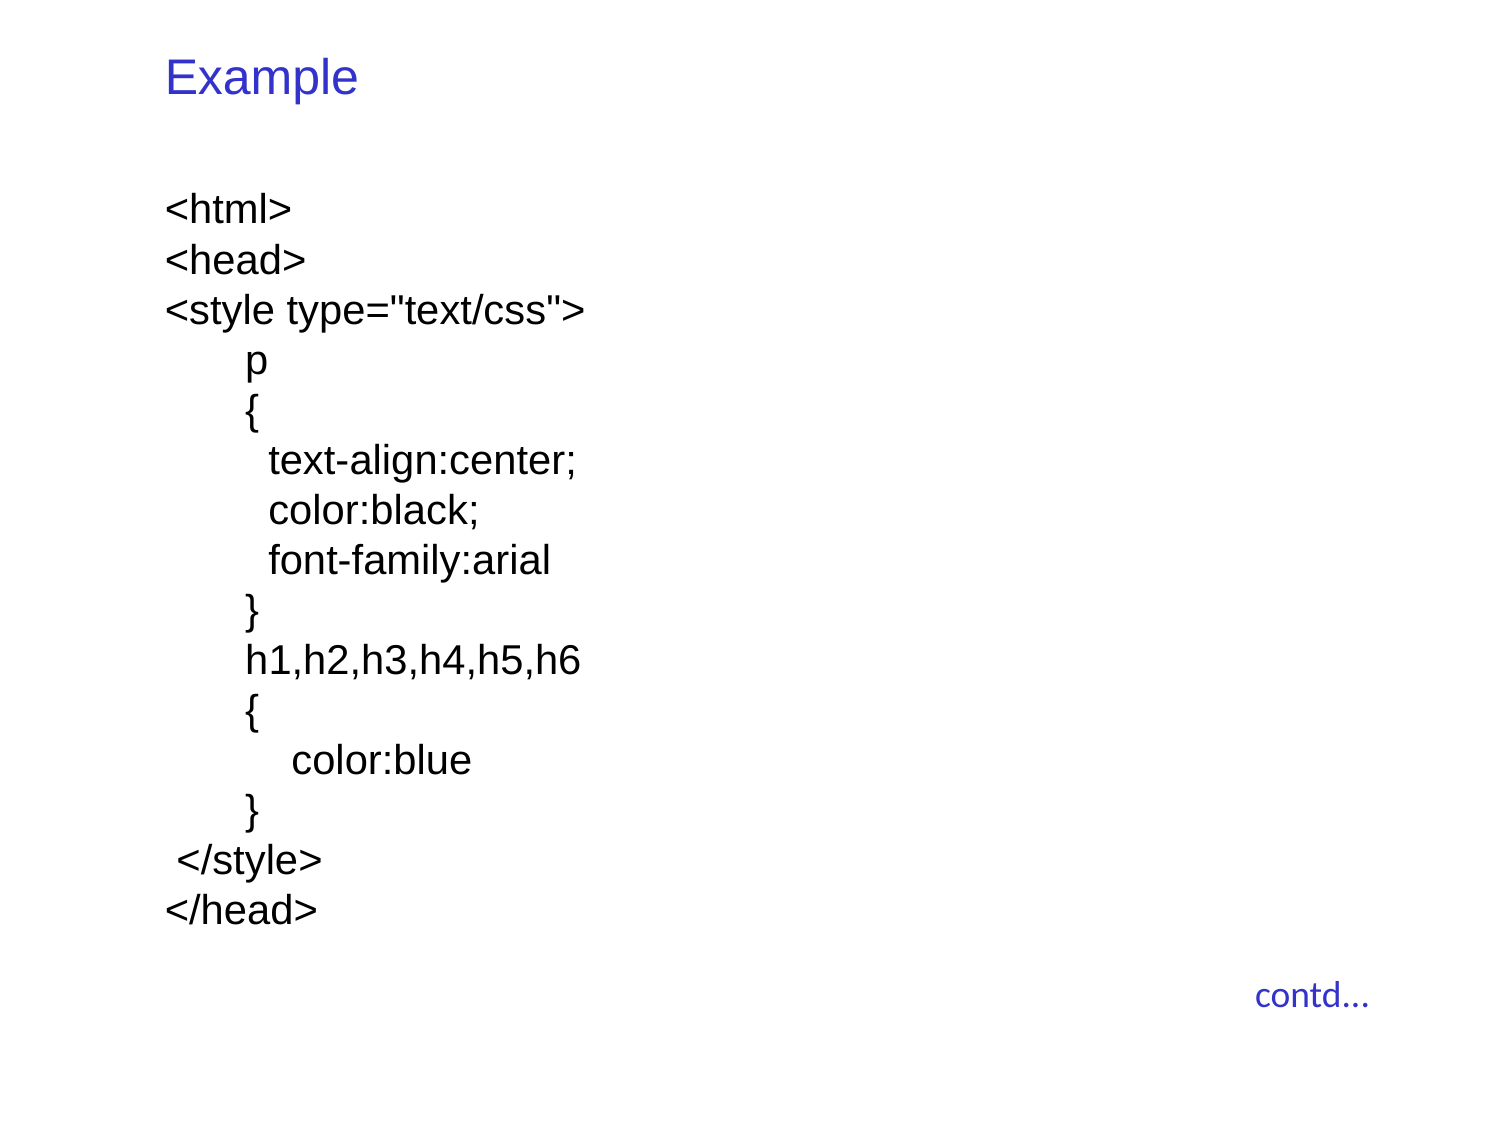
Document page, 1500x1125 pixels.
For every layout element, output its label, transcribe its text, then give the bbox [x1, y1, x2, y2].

text_box Example [150, 37, 638, 113]
text_box contd... [1240, 962, 1386, 1023]
text_box <html> <head> <style type="text/css"> p { text-align:center; color:black; font-family:arial } h1,h2,h3,h4,h5,h6 { color:blue } </style> </head> [150, 174, 1313, 940]
